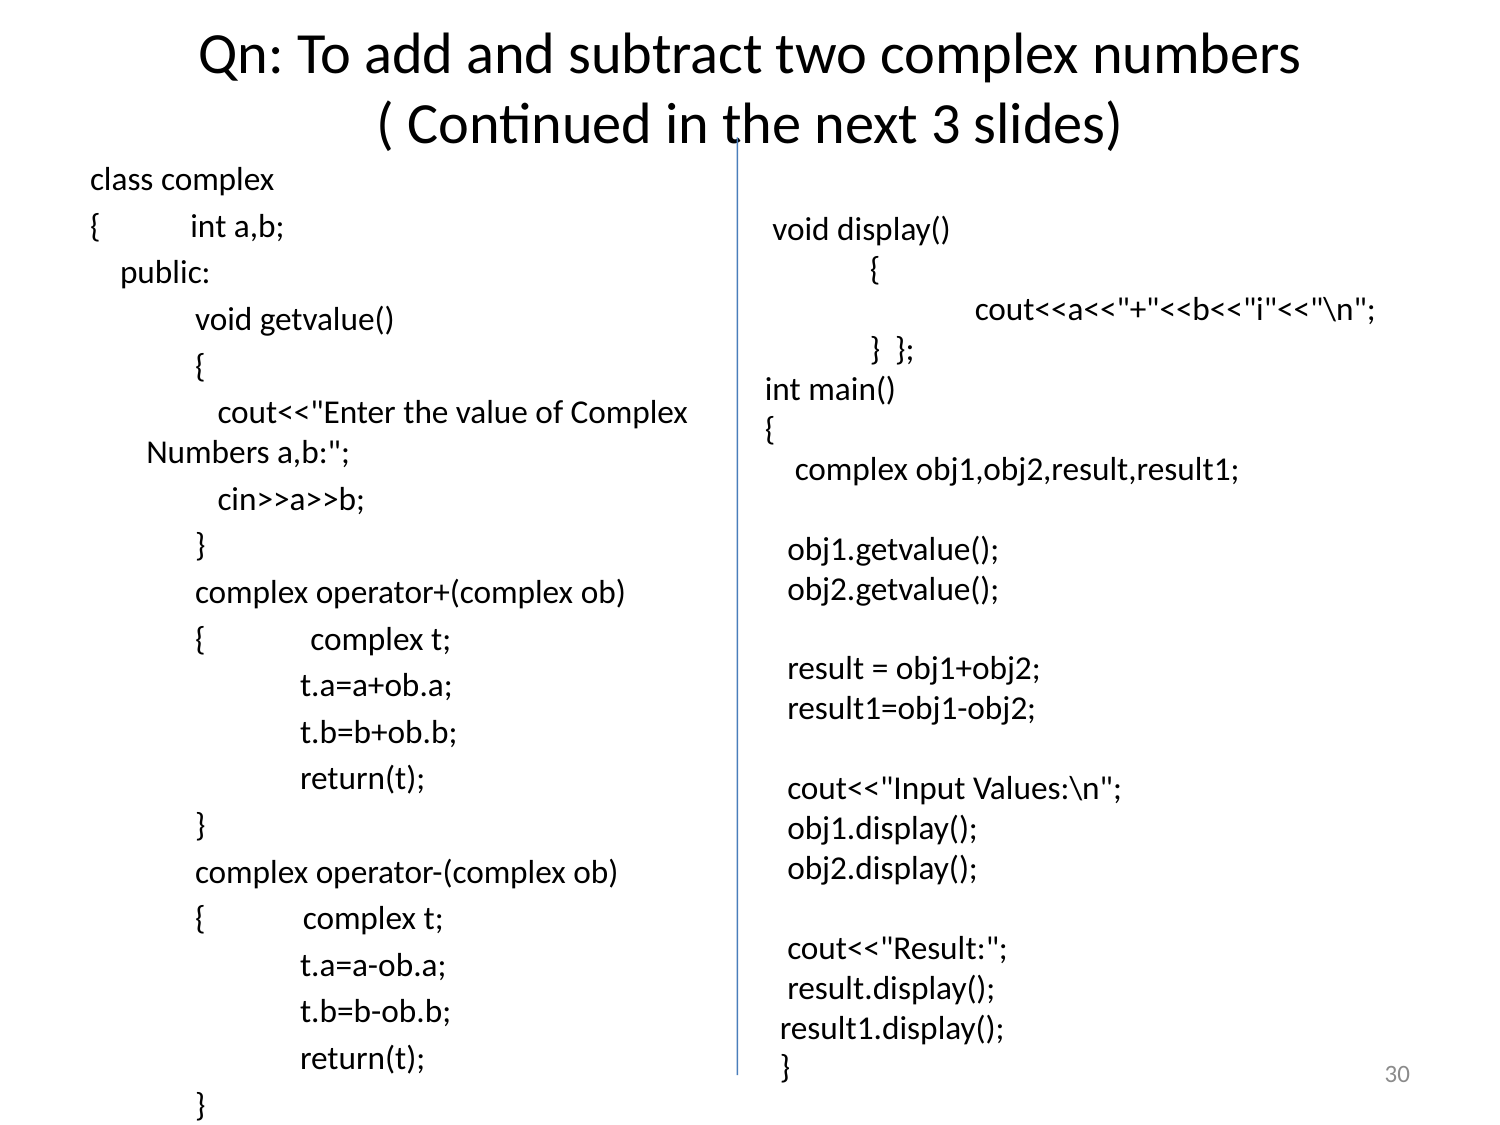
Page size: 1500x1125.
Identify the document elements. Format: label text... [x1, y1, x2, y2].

list class complex { int a,b; public: void getvalue() { cout<<"Enter the value of Complex Numbers a,b:"; cin>>a>>b; } complex operator+(complex ob) { complex t; t.a=a+ob.a; t.b=b+ob.b; return(t); } complex operator-(complex ob) { complex t; t.a=a-ob.a; t.b=b-ob.b; return(t); } [75, 149, 736, 1005]
title Qn: To add and subtract two complex numbers ( Continued in the next 3 slides) [75, 45, 1425, 125]
slide_number 30 [1074, 1042, 1425, 1103]
text_box void display() { cout<<a<<"+"<<b<<"i"<<"\n"; } }; int main() { complex obj1,obj2,result,result1; obj1.getvalue(); obj2.getvalue(); result = obj1+obj2; result1=obj1-obj2; cout<<"Input Values:\n"; obj1.display(); obj2.display(); cout<<"Result:"; result.display(); result1.display(); } [749, 199, 1438, 1093]
